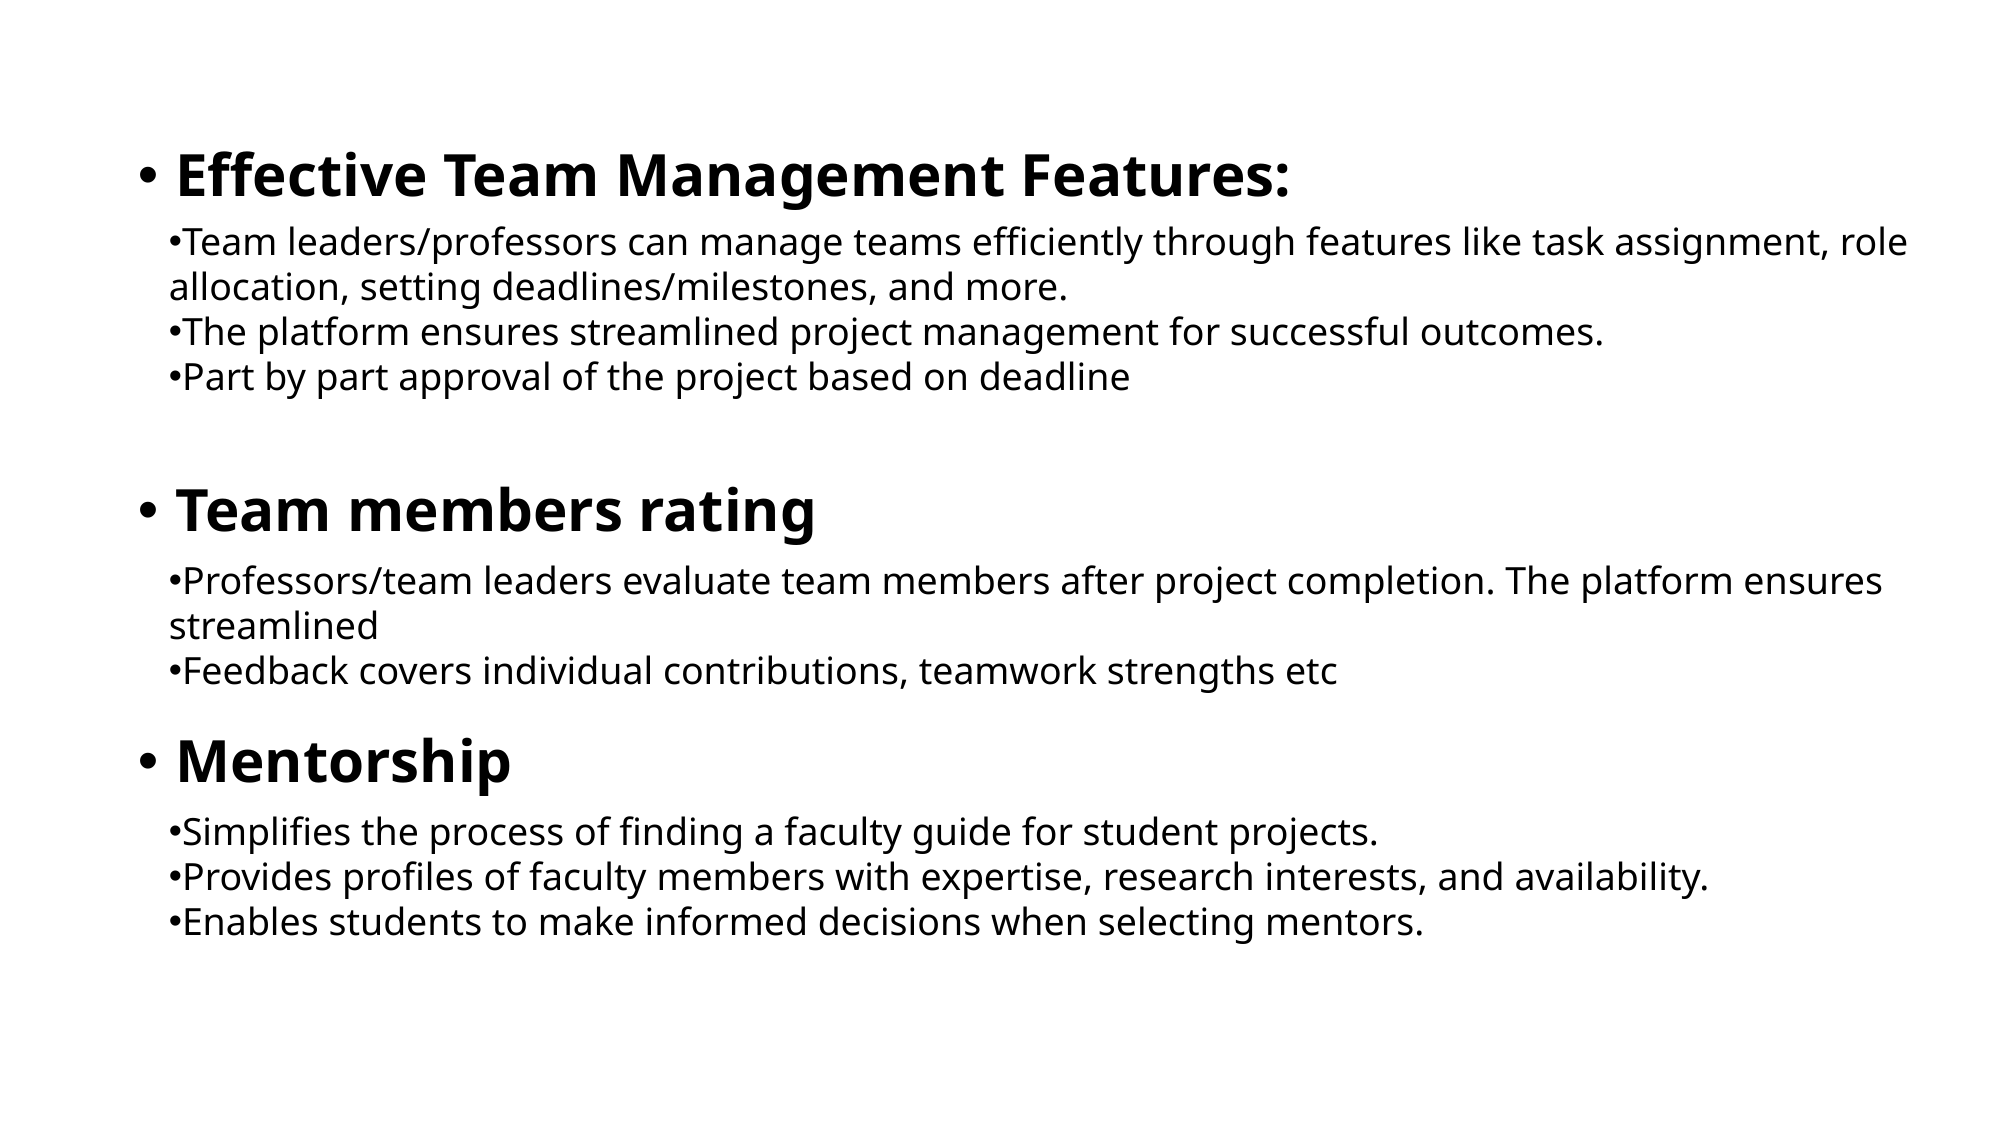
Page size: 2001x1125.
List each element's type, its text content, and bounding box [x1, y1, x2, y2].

text_box Team leaders/professors can manage teams efficiently through features like task assignment, role allocation, setting deadlines/milestones, and more. The platform ensures streamlined project management for successful outcomes. Part by part approval of the project based on deadline [154, 210, 1955, 451]
text_box Simplifies the process of finding a faculty guide for student projects. Provides profiles of faculty members with expertise, research interests, and availability. Enables students to make informed decisions when selecting mentors. [154, 800, 1955, 951]
text_box Professors/team leaders evaluate team members after project completion. The platform ensures streamlined Feedback covers individual contributions, teamwork strengths etc [154, 549, 1955, 745]
list Effective Team Management Features: Team members rating Mentorship [122, 139, 1848, 853]
